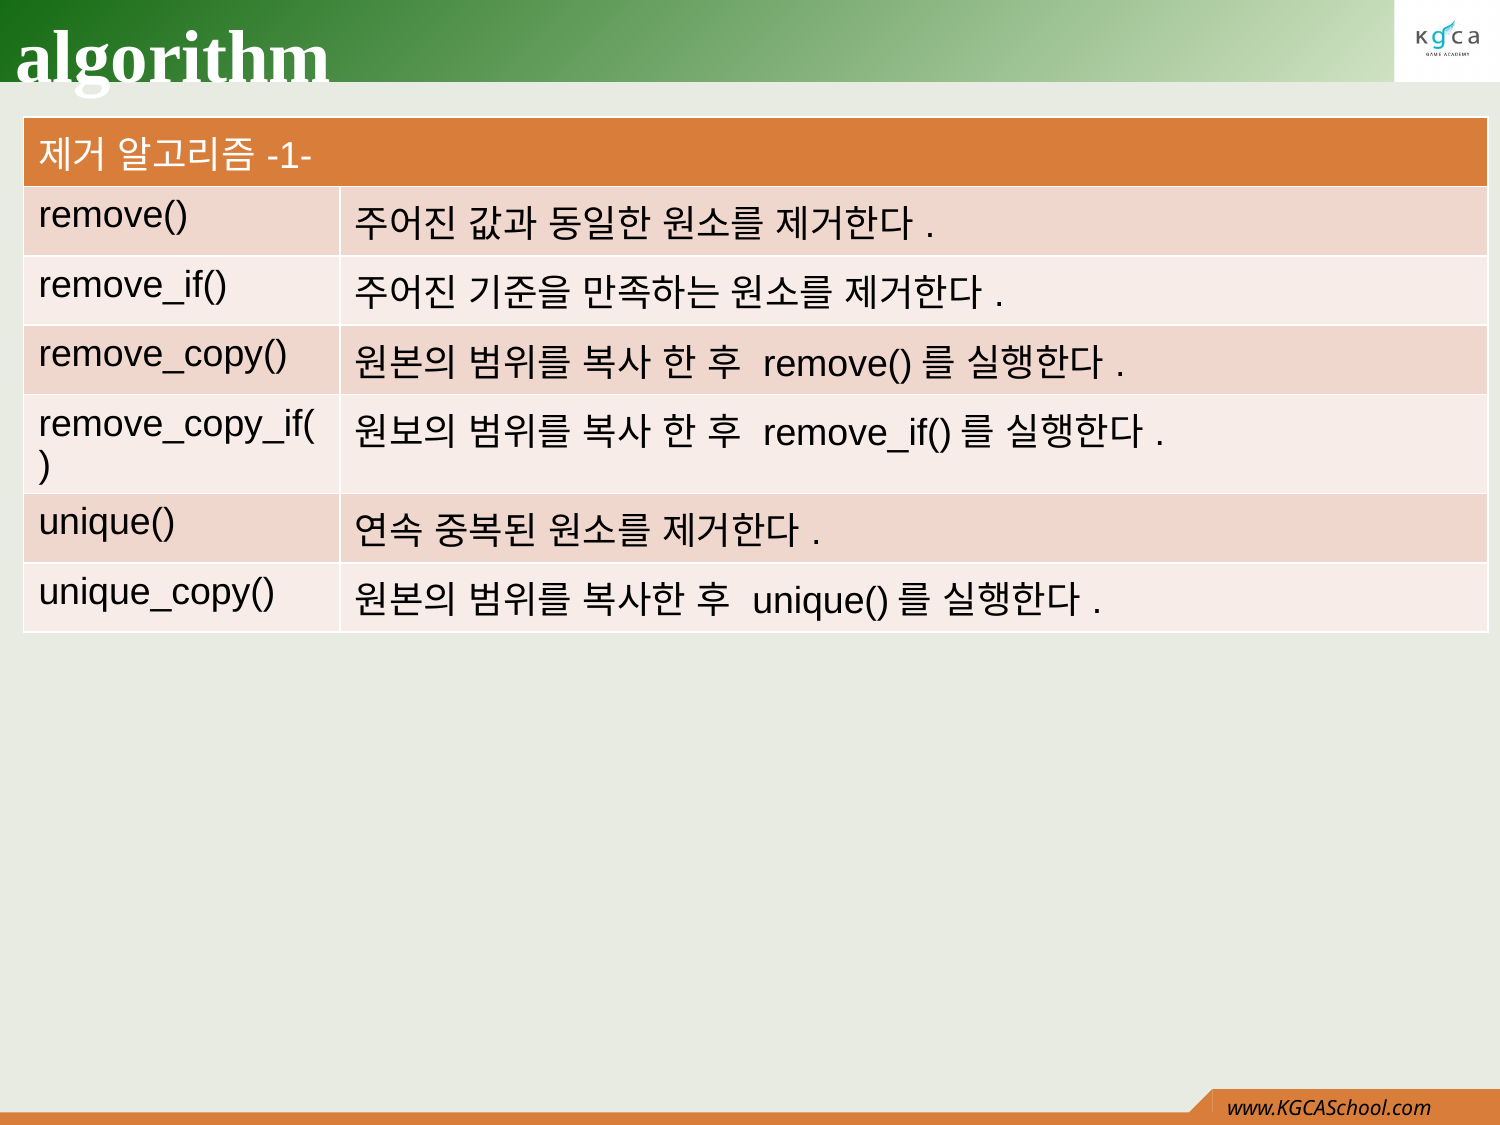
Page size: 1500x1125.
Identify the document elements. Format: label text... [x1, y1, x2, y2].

table_cell 주어진 값과 동일한 원소를 제거한다. [341, 187, 1487, 255]
table_cell remove() [24, 187, 339, 255]
table_cell unique() [24, 494, 339, 562]
table_cell remove_if() [24, 257, 339, 324]
table_cell remove_copy() [24, 326, 339, 394]
table_cell remove_copy_if() [24, 395, 339, 493]
table_header 제거 알고리즘-1- [24, 118, 1487, 186]
table_cell 원본의 범위를 복사 한 후 remove()를 실행한다. [341, 326, 1487, 394]
table_cell 주어진 기준을 만족하는 원소를 제거한다. [341, 257, 1487, 324]
picture [1394, 0, 1500, 82]
table_cell 원본의 범위를 복사한 후 unique()를 실행한다. [341, 564, 1487, 631]
table_cell 연속 중복된 원소를 제거한다. [341, 494, 1487, 562]
title algorithm [0, 0, 1350, 106]
table_cell unique_copy() [24, 564, 339, 631]
table_cell 원보의 범위를 복사 한 후 remove_if()를 실행한다. [341, 395, 1487, 493]
